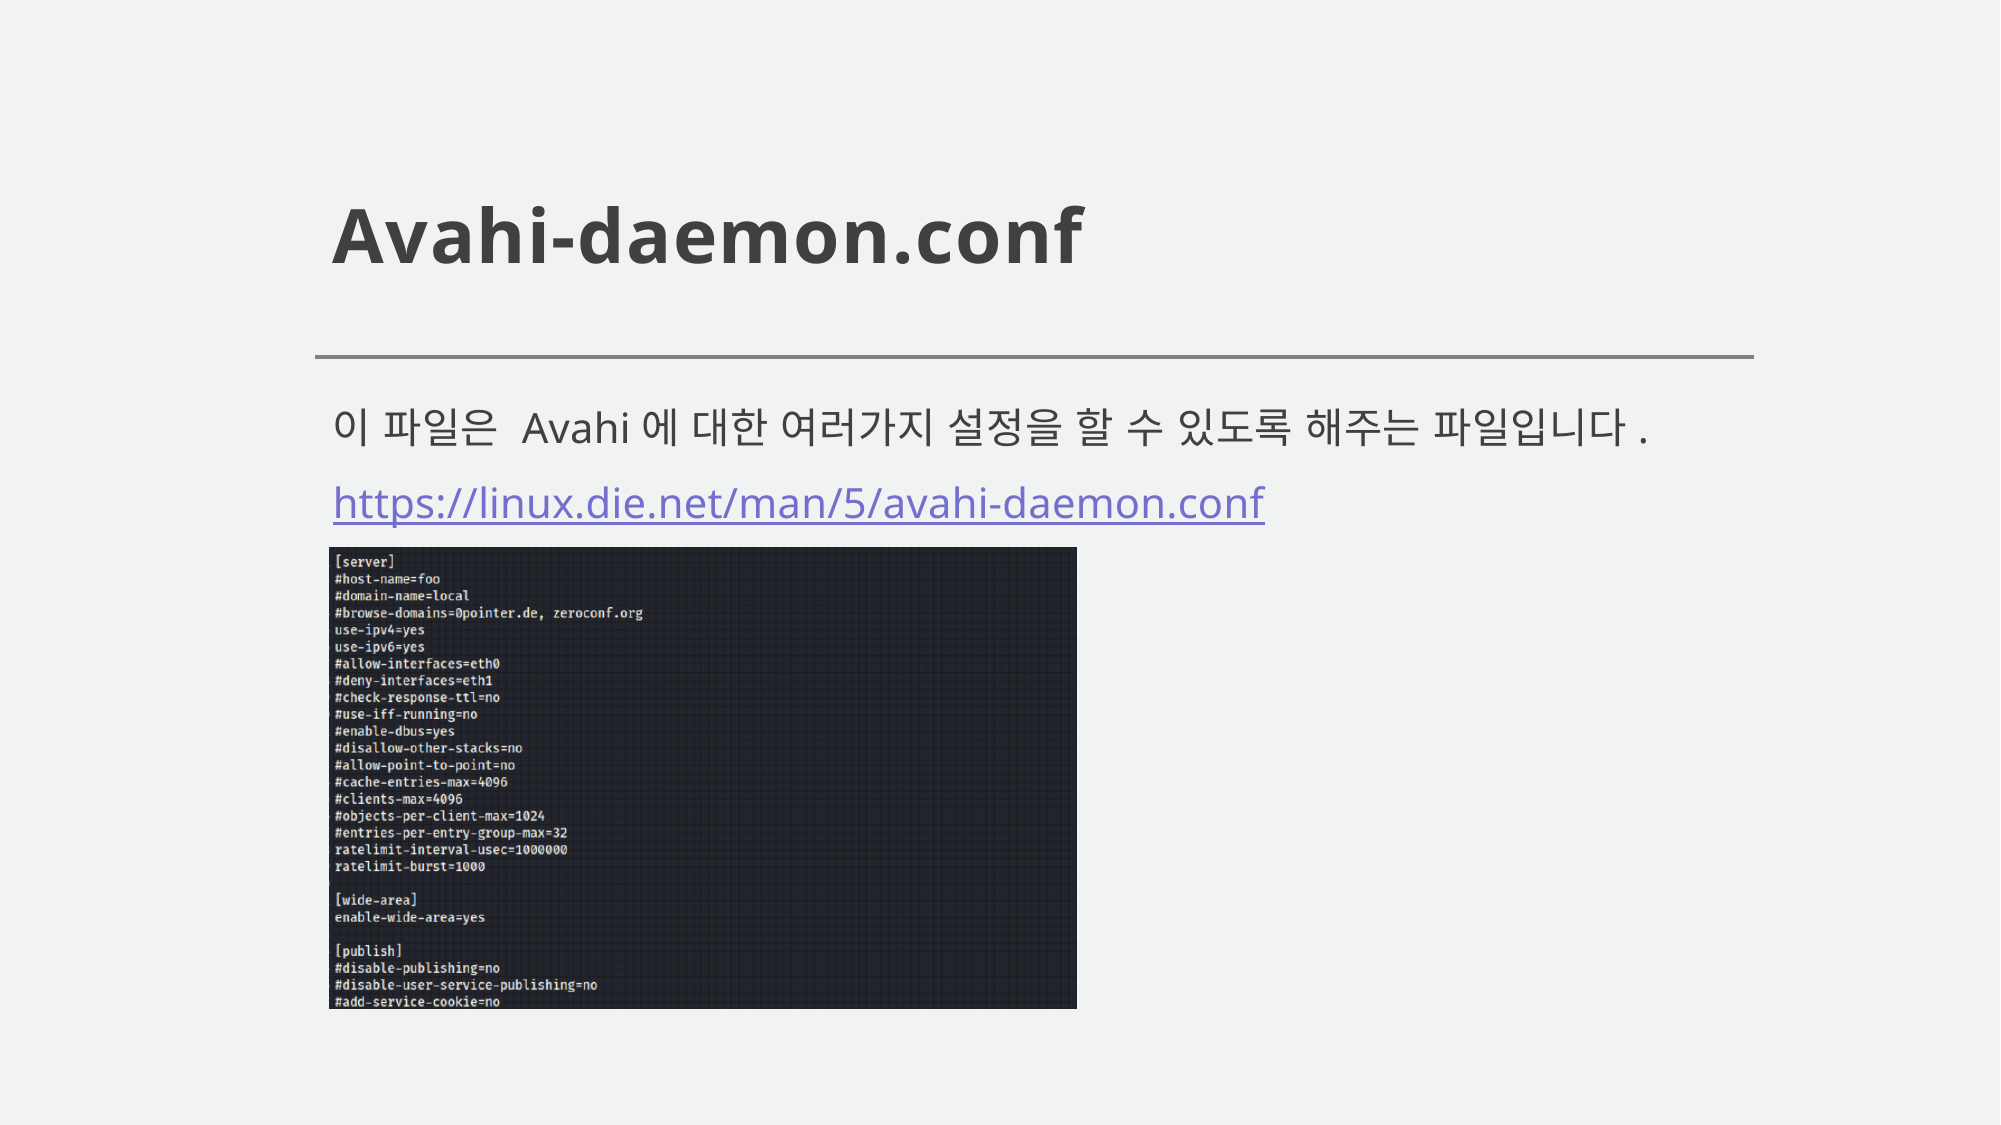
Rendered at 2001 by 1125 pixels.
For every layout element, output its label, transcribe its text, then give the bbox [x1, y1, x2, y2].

list 이 파일은 Avahi에 대한 여러가지 설정을 할 수 있도록 해주는 파일입니다. https://linux.die.net/man/5/avahi-daemon.conf [315, 379, 1754, 979]
picture [328, 546, 1077, 1009]
title Avahi-daemon.conf [315, 72, 1754, 294]
